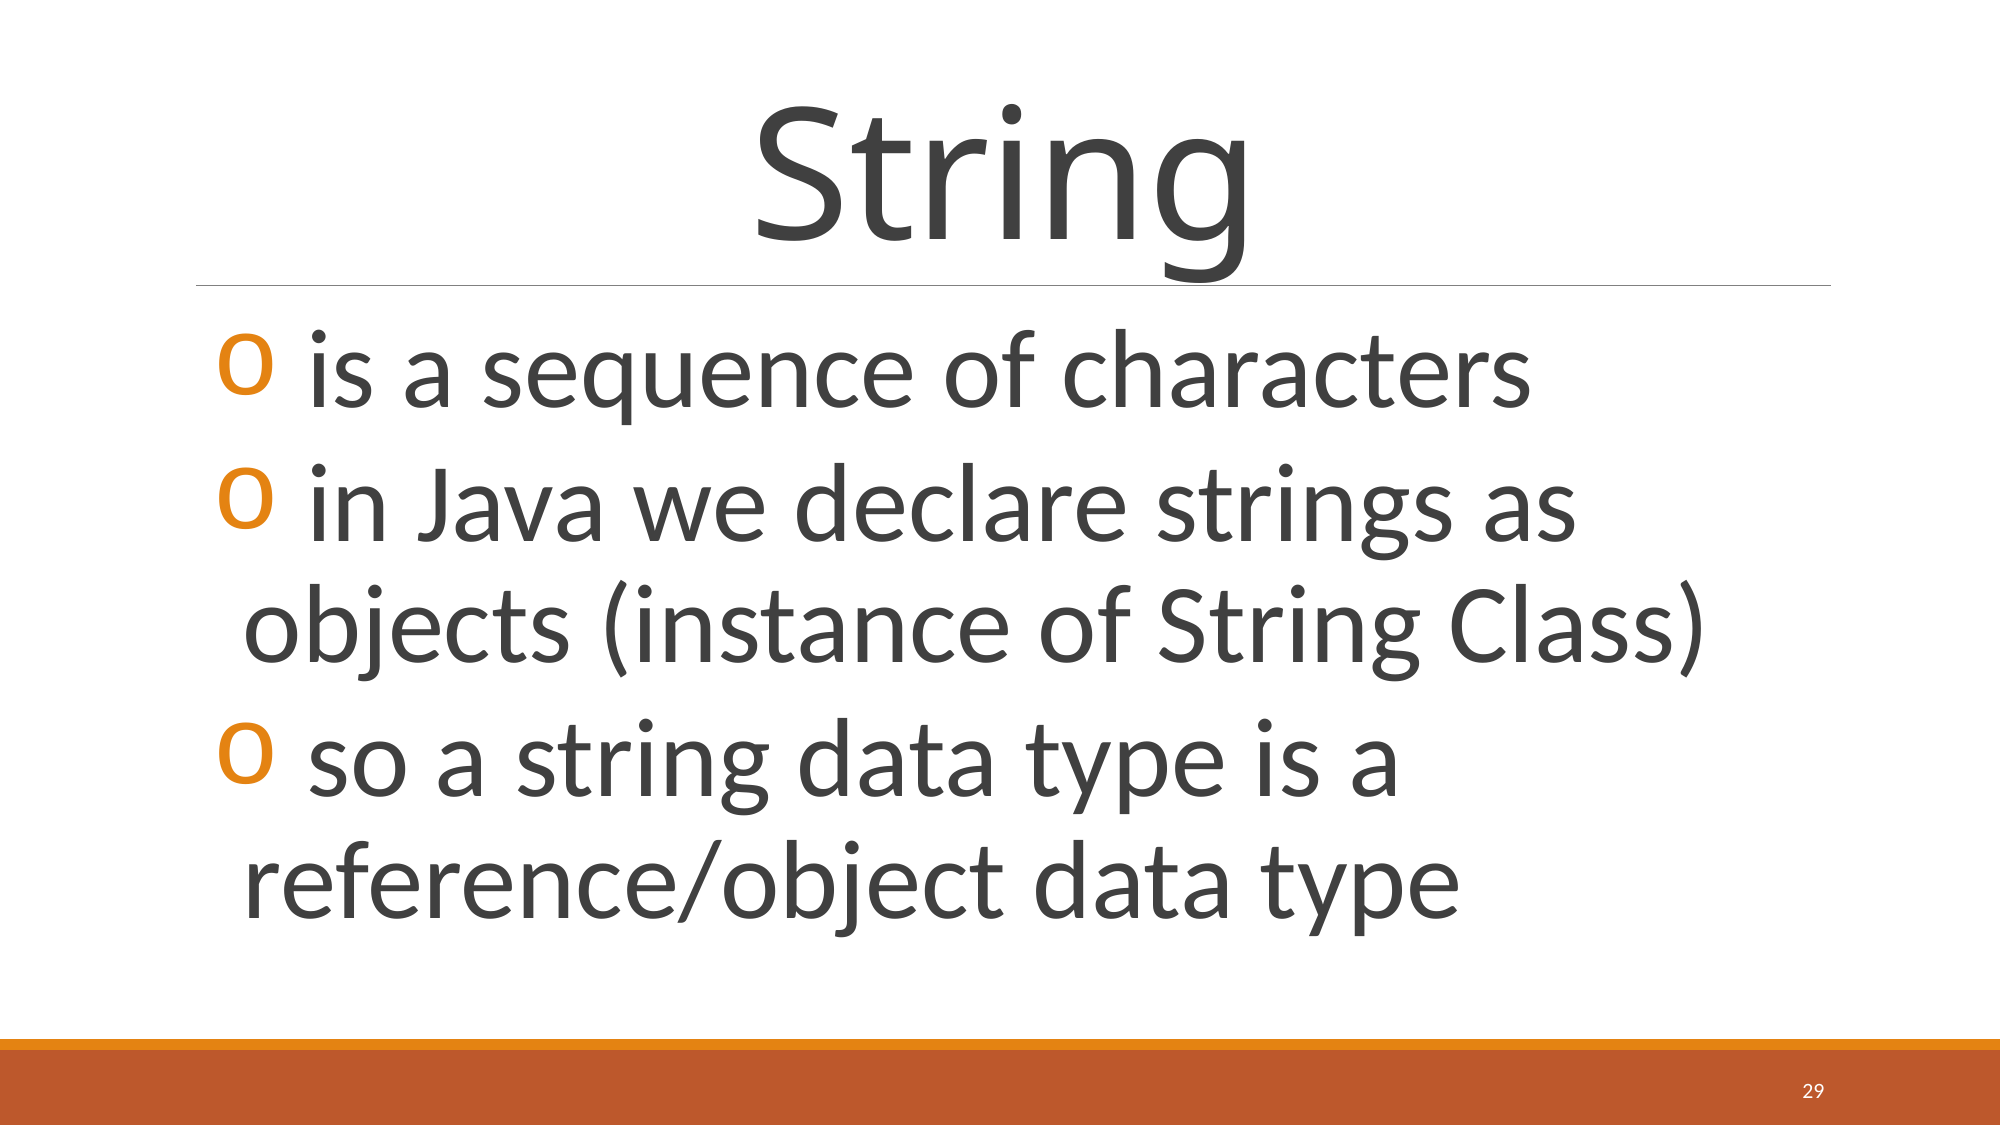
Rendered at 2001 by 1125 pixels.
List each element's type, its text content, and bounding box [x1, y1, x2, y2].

title String [180, 47, 1830, 285]
slide_number 29 [1624, 1059, 1840, 1120]
list is a sequence of characters in Java we declare strings as objects (instance of String Class) so a string data type is a reference/object data type [180, 302, 1830, 963]
